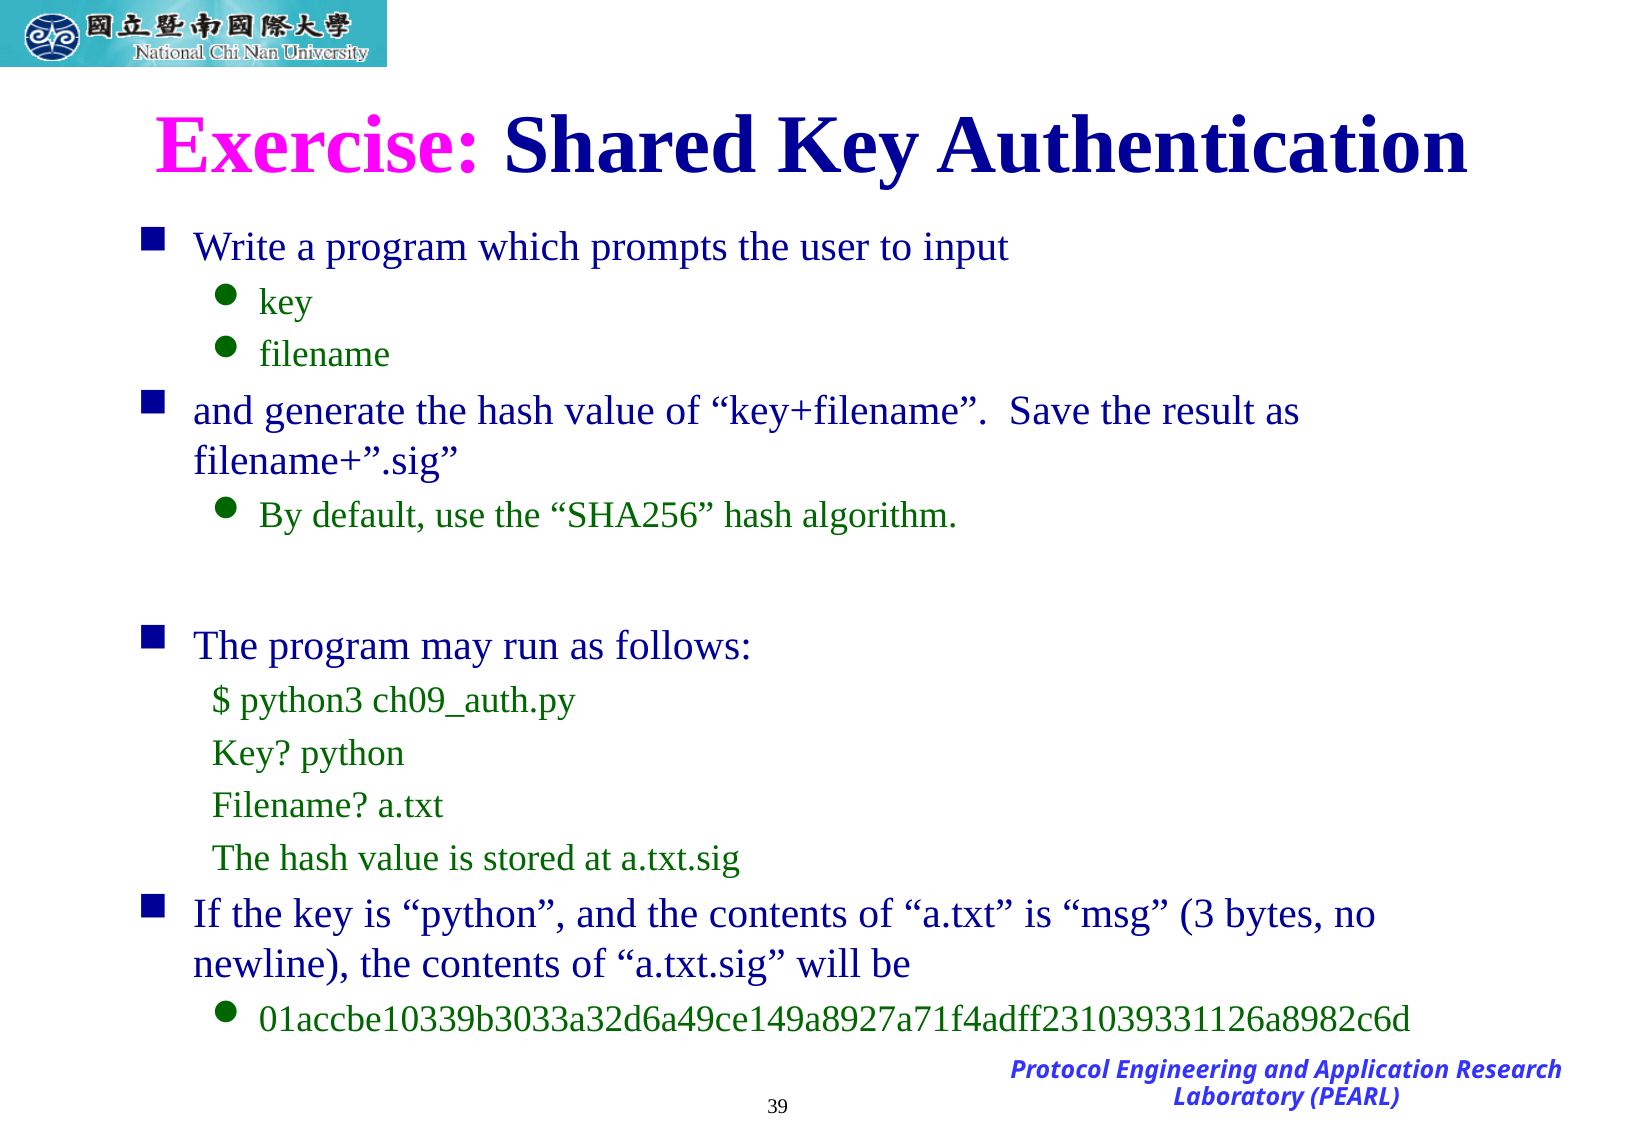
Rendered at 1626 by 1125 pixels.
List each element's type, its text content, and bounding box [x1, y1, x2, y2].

list Write a program which prompts the user to input key filename and generate the hash value of “key+filename”. Save the result as filename+”.sig” By default, use the “SHA256” hash algorithm. The program may run as follows: $ python3 ch09_auth.py Key? python Filename? a.txt The hash value is stored at a.txt.sig If the key is “python”, and the contents of “a.txt” is “msg” (3 bytes, no newline), the contents of “a.txt.sig” will be 01accbe10339b3033a32d6a49ce149a8927a71f4adff231039331126a8982c6d [121, 211, 1504, 1014]
picture [0, 0, 399, 84]
title Exercise: Shared Key Authentication [121, 66, 1504, 211]
